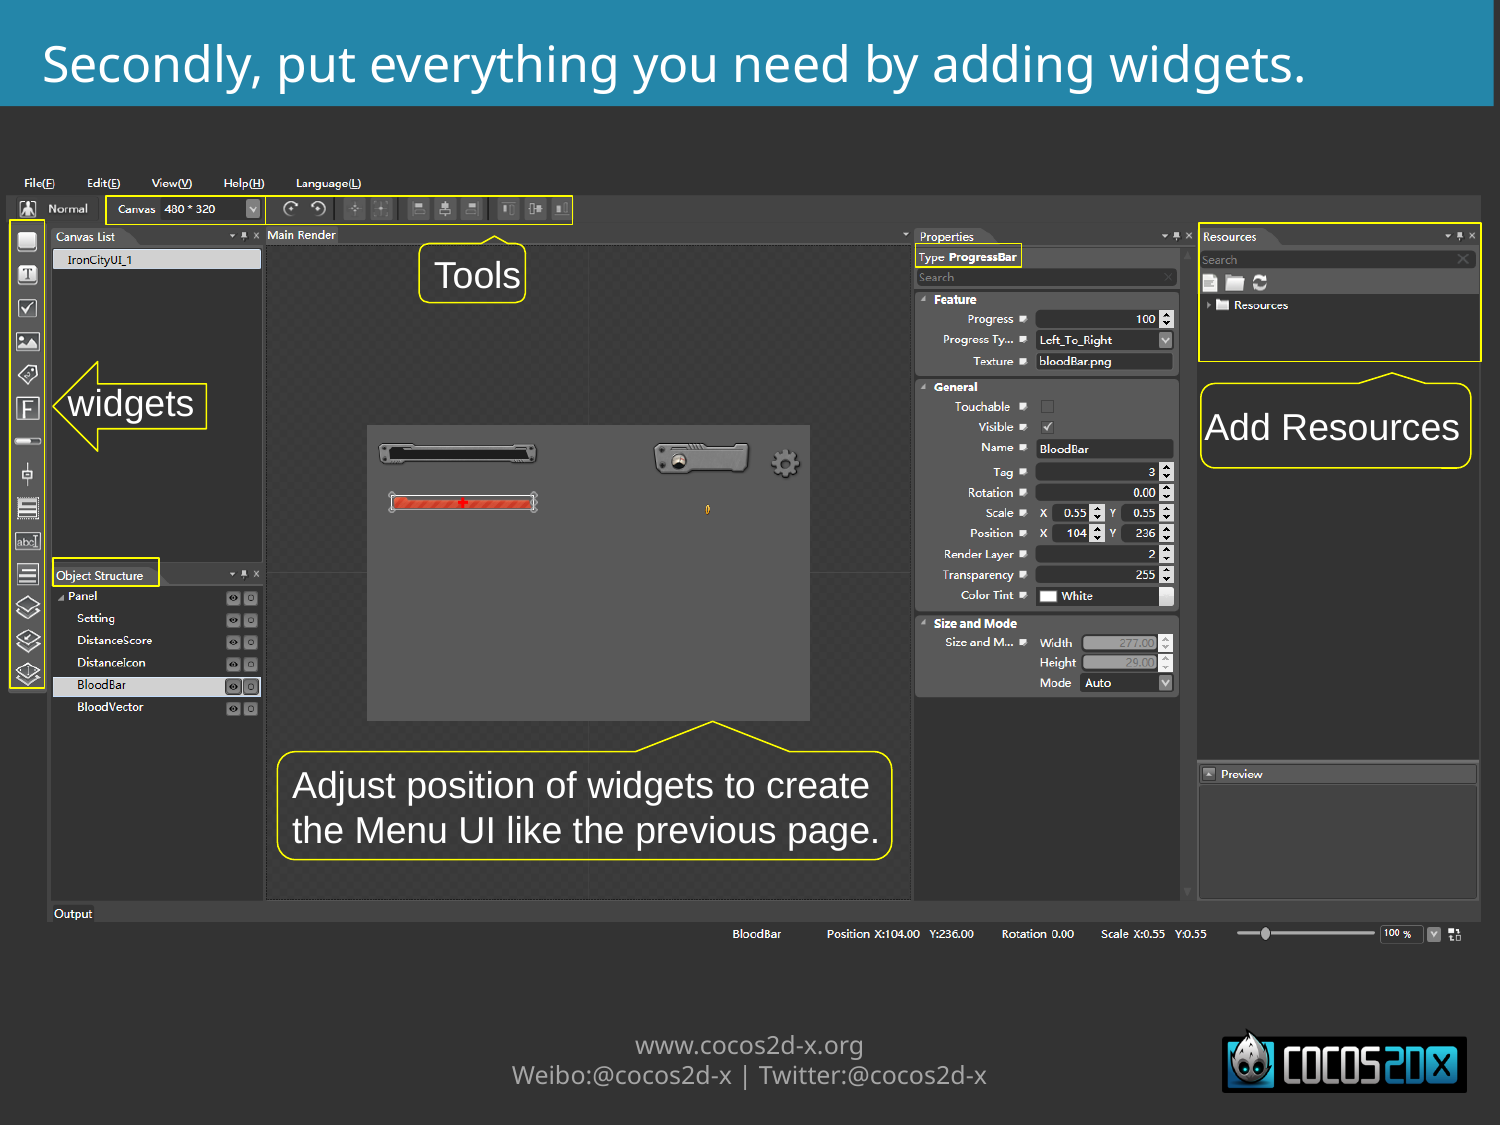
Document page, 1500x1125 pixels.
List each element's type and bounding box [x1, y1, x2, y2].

text_box [6, 172, 1483, 944]
picture [1222, 1028, 1467, 1093]
text_box [0, 0, 1494, 107]
